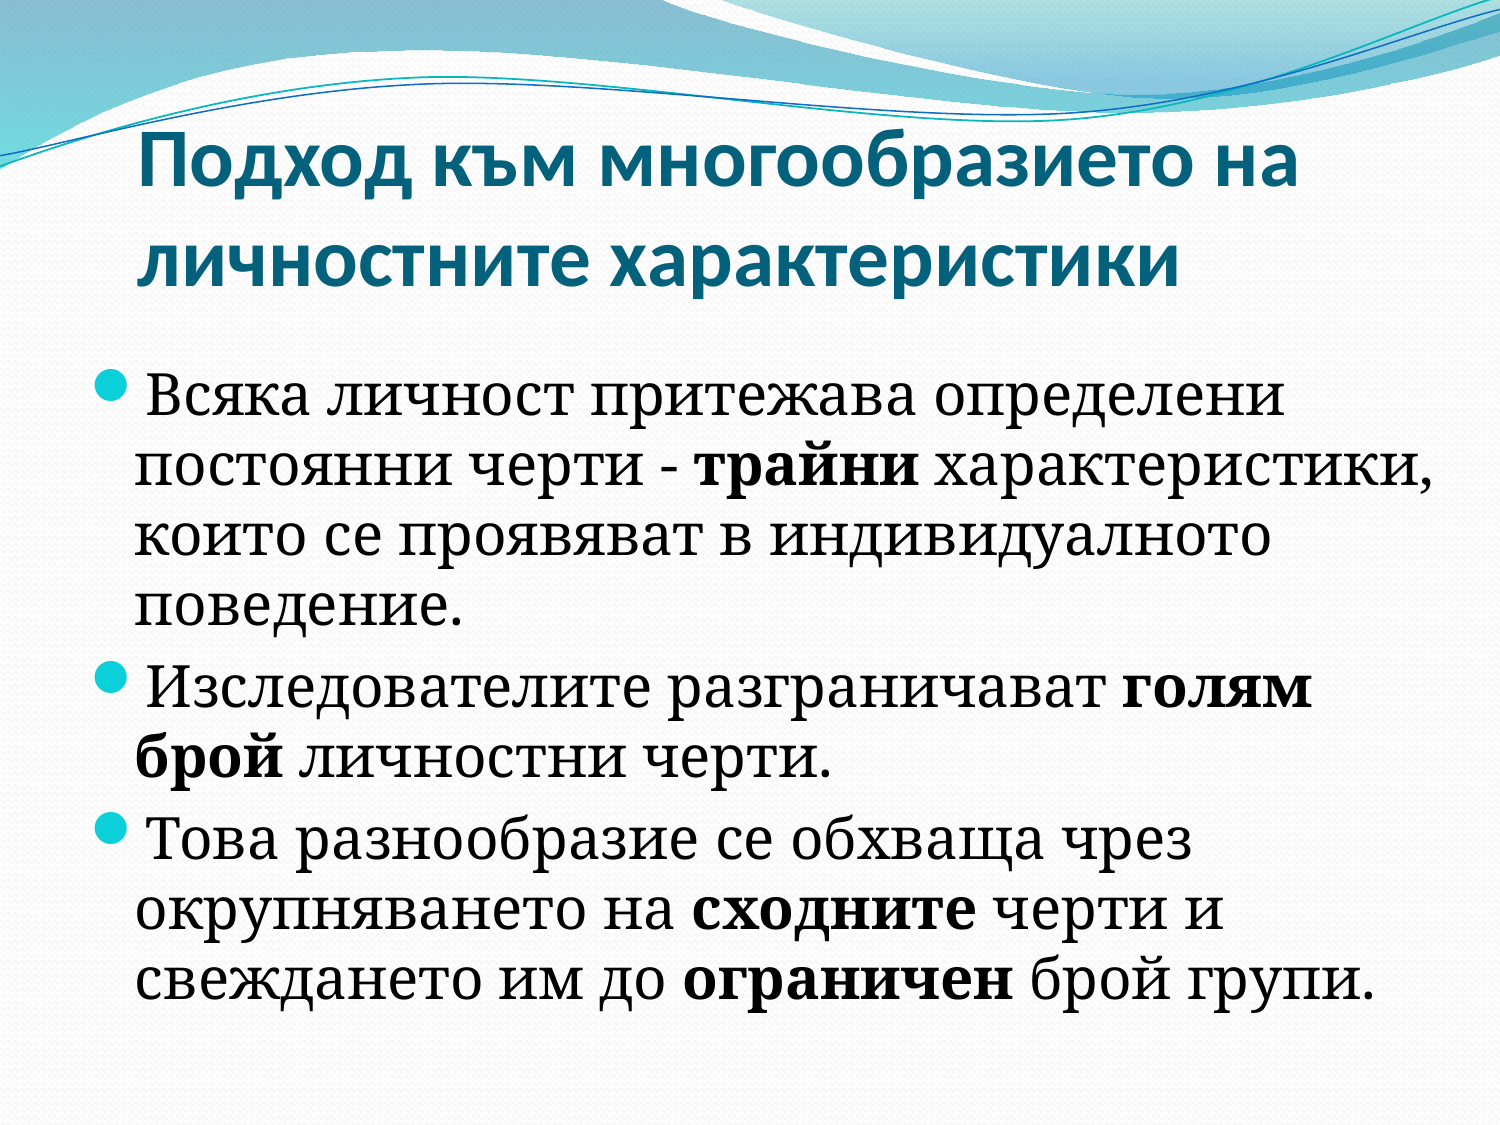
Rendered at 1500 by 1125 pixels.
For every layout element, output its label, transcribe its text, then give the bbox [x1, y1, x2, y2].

title Подход към многообразието на личностните характеристики [137, 115, 1426, 304]
list Всяка личност притежава определени постоянни черти - трайни характеристики, които се проявяват в индивидуалното поведение. Изследователите разграничават голям брой личностни черти. Това разнообразие се обхваща чрез окрупняването на сходните черти и свеждането им до ограничен брой групи. [74, 349, 1451, 1088]
